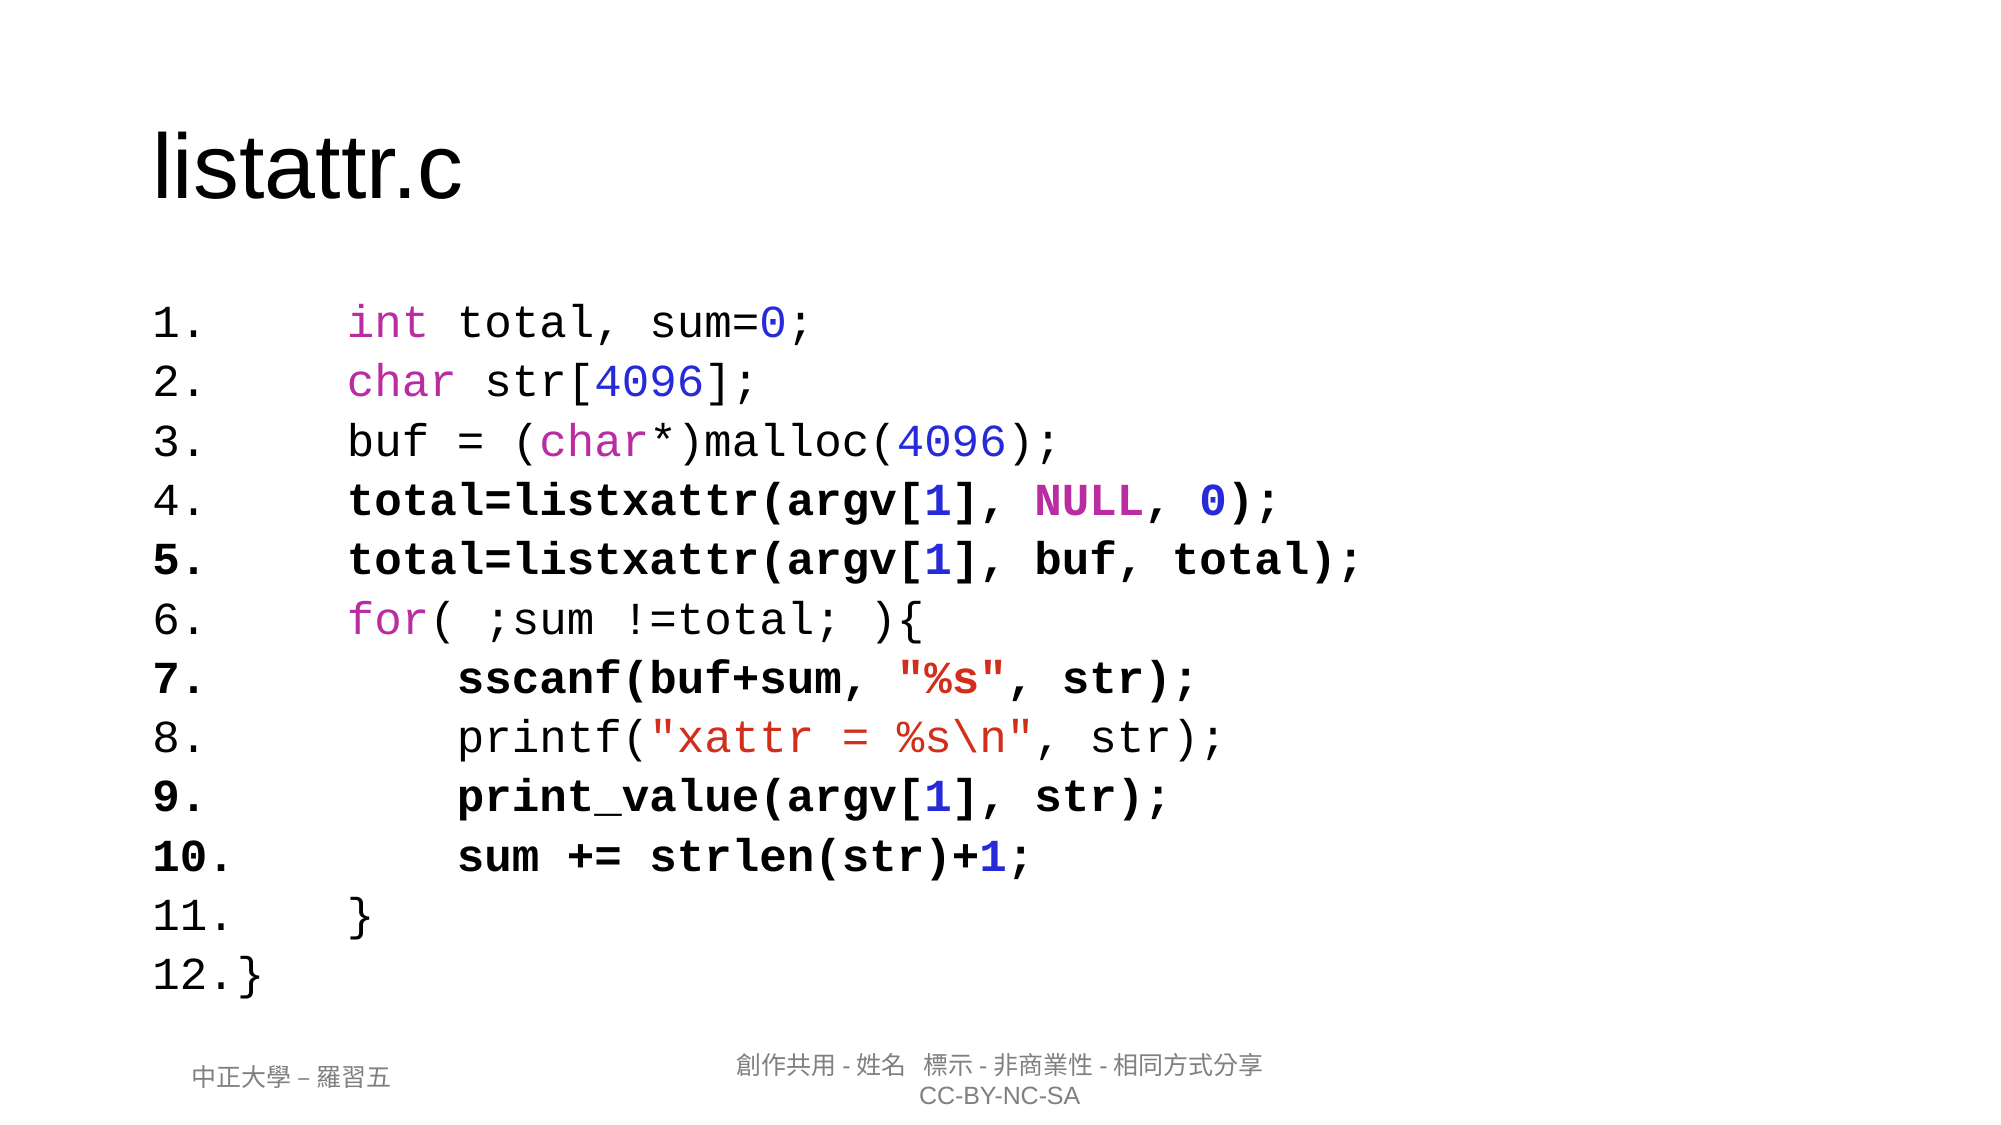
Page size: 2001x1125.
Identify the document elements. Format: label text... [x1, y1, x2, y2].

text_box int total, sum=0; char str[4096]; buf = (char*)malloc(4096); total=listxattr(argv[1], NULL, 0); total=listxattr(argv[1], buf, total); for( ;sum !=total; ){ sscanf(buf+sum, "%s", str); printf("xattr = %s\n", str); print_value(argv[1], str); sum += strlen(str)+1; } } [137, 299, 1863, 1014]
text_box listattr.c [137, 59, 1863, 278]
